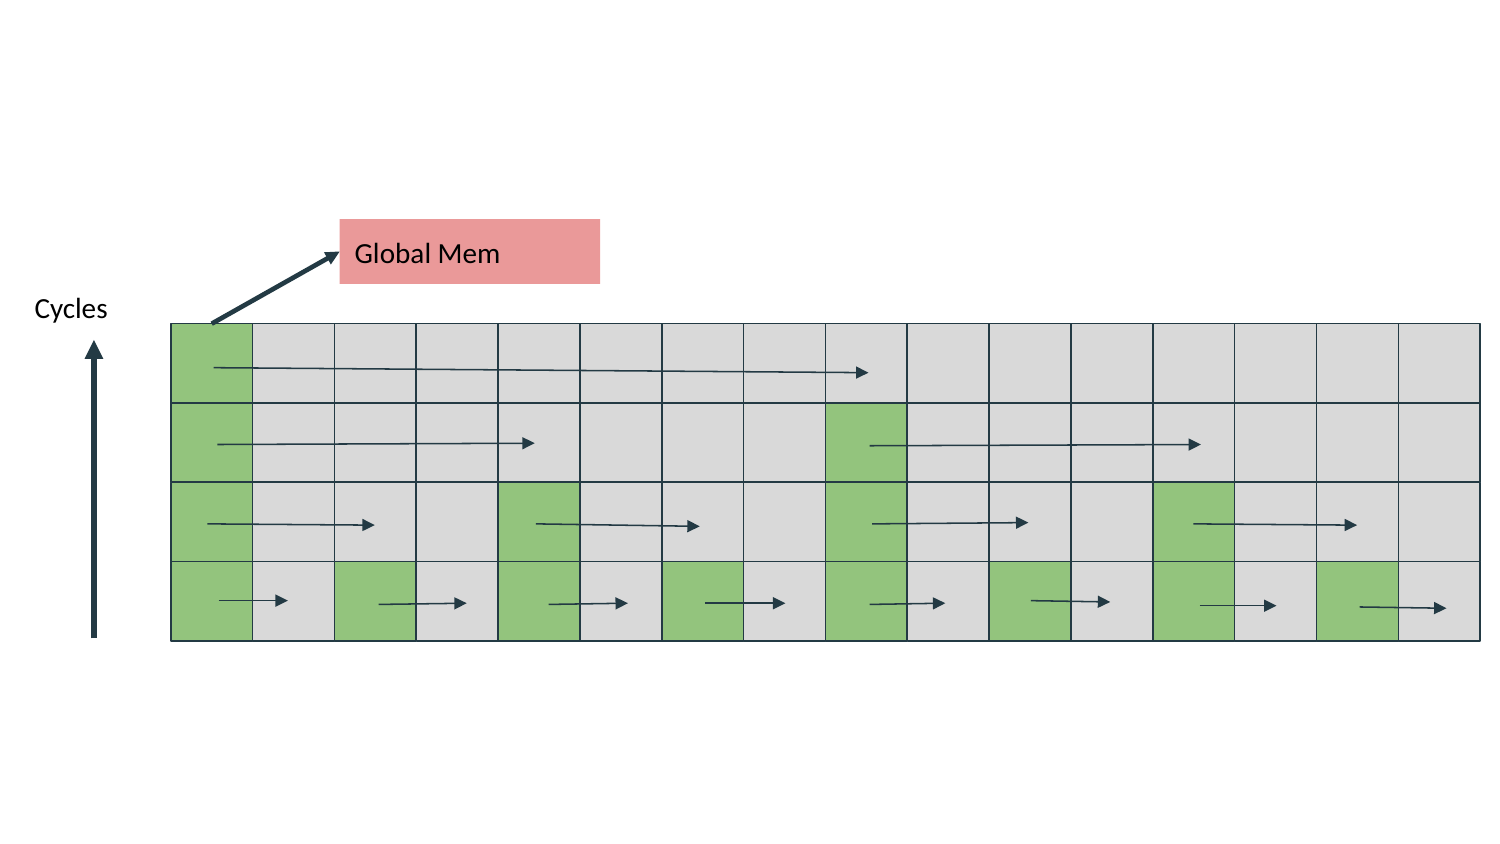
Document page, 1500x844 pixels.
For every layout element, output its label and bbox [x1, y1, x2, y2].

text_box [19, 218, 1481, 642]
